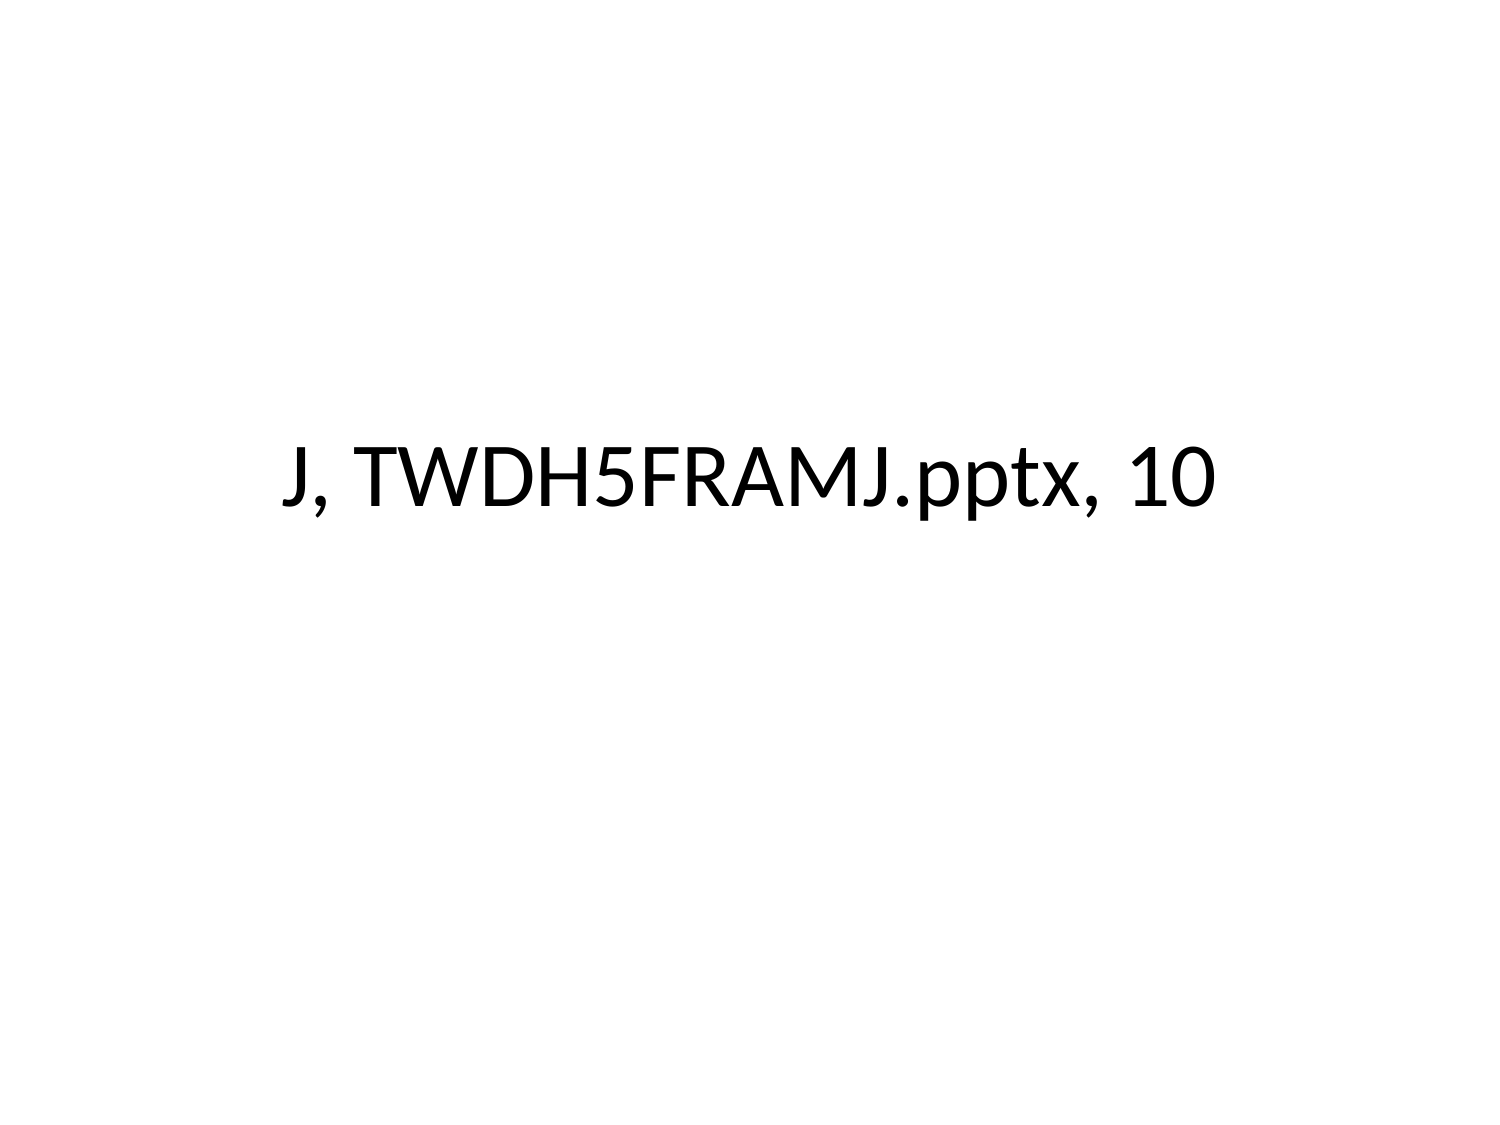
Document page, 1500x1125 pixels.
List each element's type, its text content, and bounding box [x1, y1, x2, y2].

title J, TWDH5FRAMJ.pptx, 10 [112, 349, 1388, 591]
